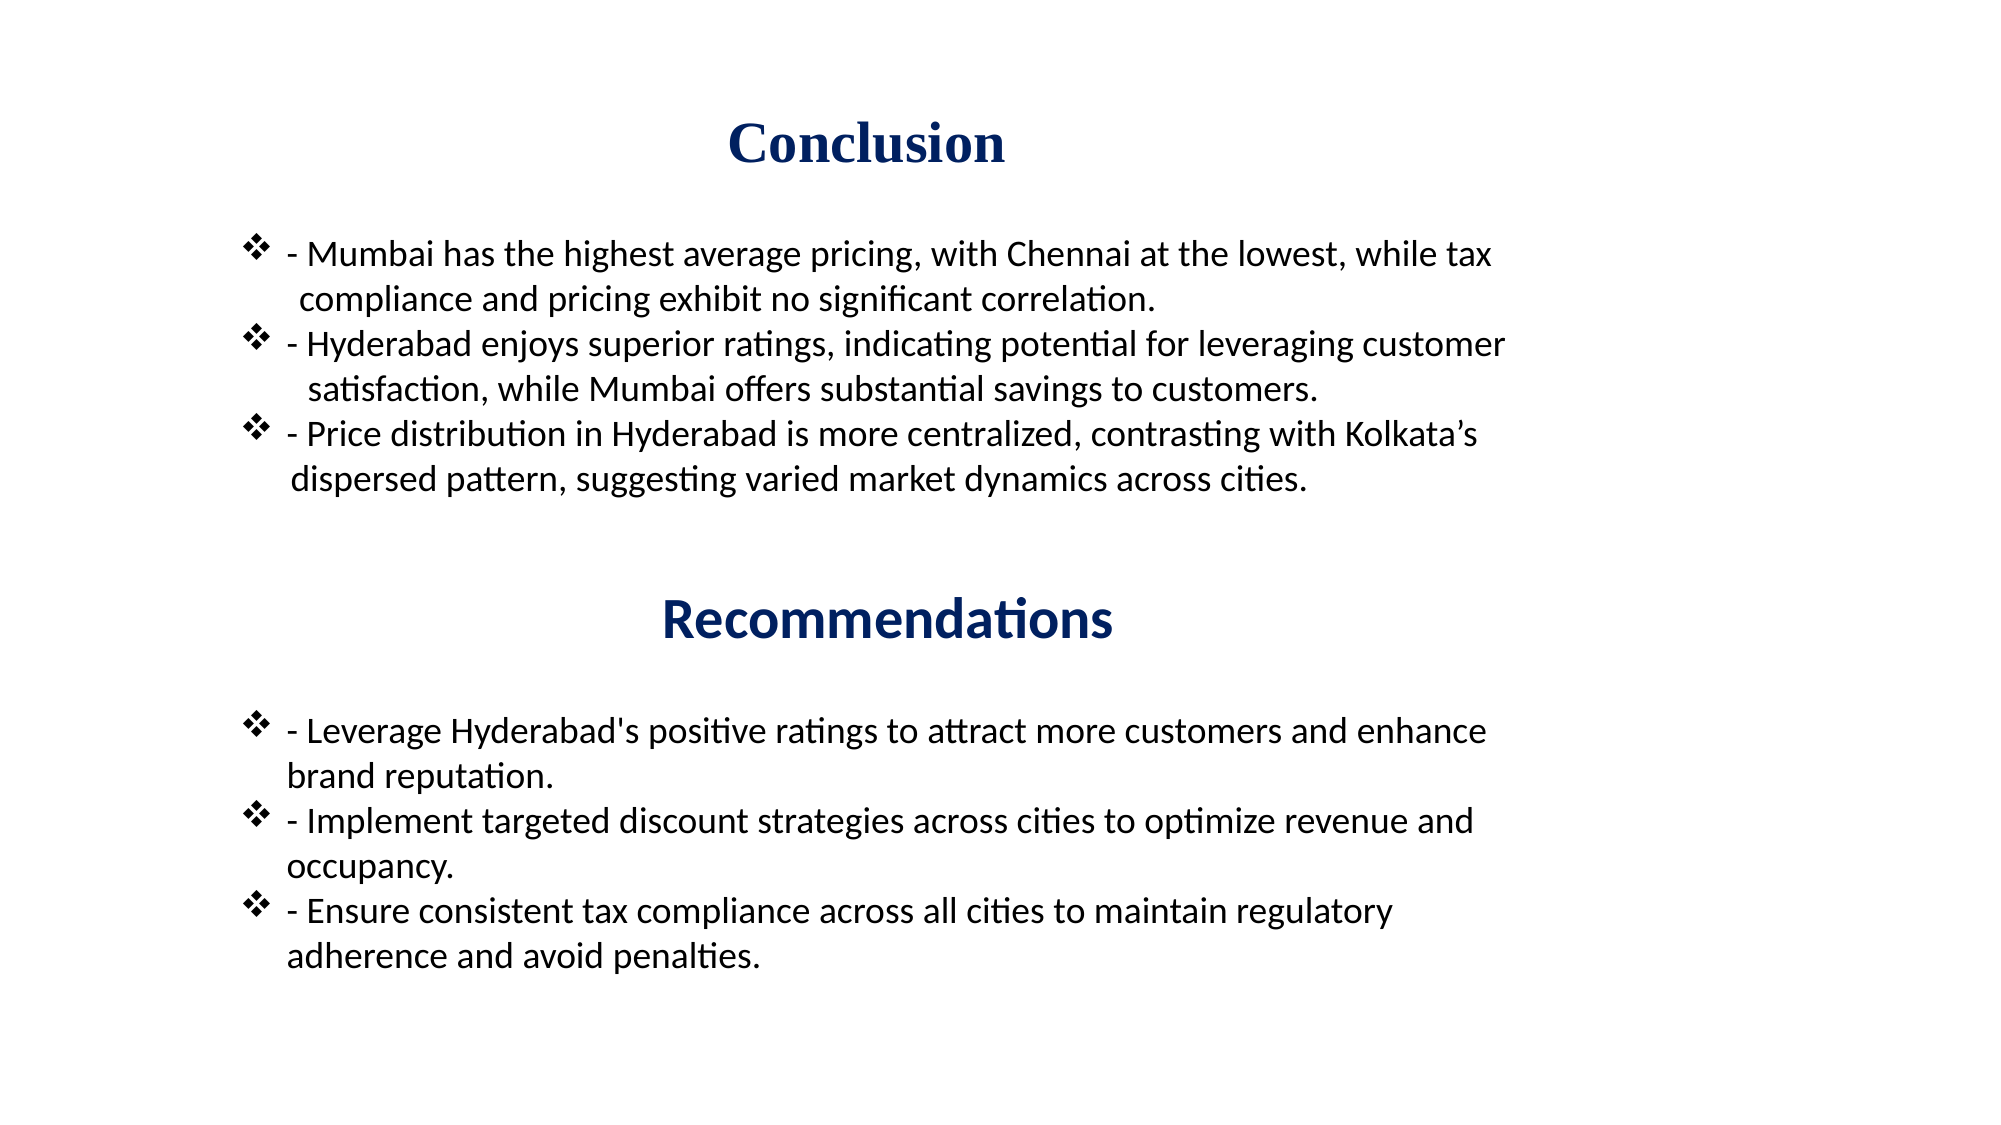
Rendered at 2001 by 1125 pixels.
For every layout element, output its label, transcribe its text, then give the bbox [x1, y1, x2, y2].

text_box Recommendations [384, 572, 1393, 658]
text_box - Leverage Hyderabad's positive ratings to attract more customers and enhance brand reputation. - Implement targeted discount strategies across cities to optimize revenue and occupancy. - Ensure consistent tax compliance across all cities to maintain regulatory adherence and avoid penalties. [225, 698, 1552, 984]
text_box - Mumbai has the highest average pricing, with Chennai at the lowest, while tax compliance and pricing exhibit no significant correlation. - Hyderabad enjoys superior ratings, indicating potential for leveraging customer satisfaction, while Mumbai offers substantial savings to customers. - Price distribution in Hyderabad is more centralized, contrasting with Kolkata’s dispersed pattern, suggesting varied market dynamics across cities. [224, 221, 1618, 507]
text_box Conclusion [712, 96, 1193, 182]
